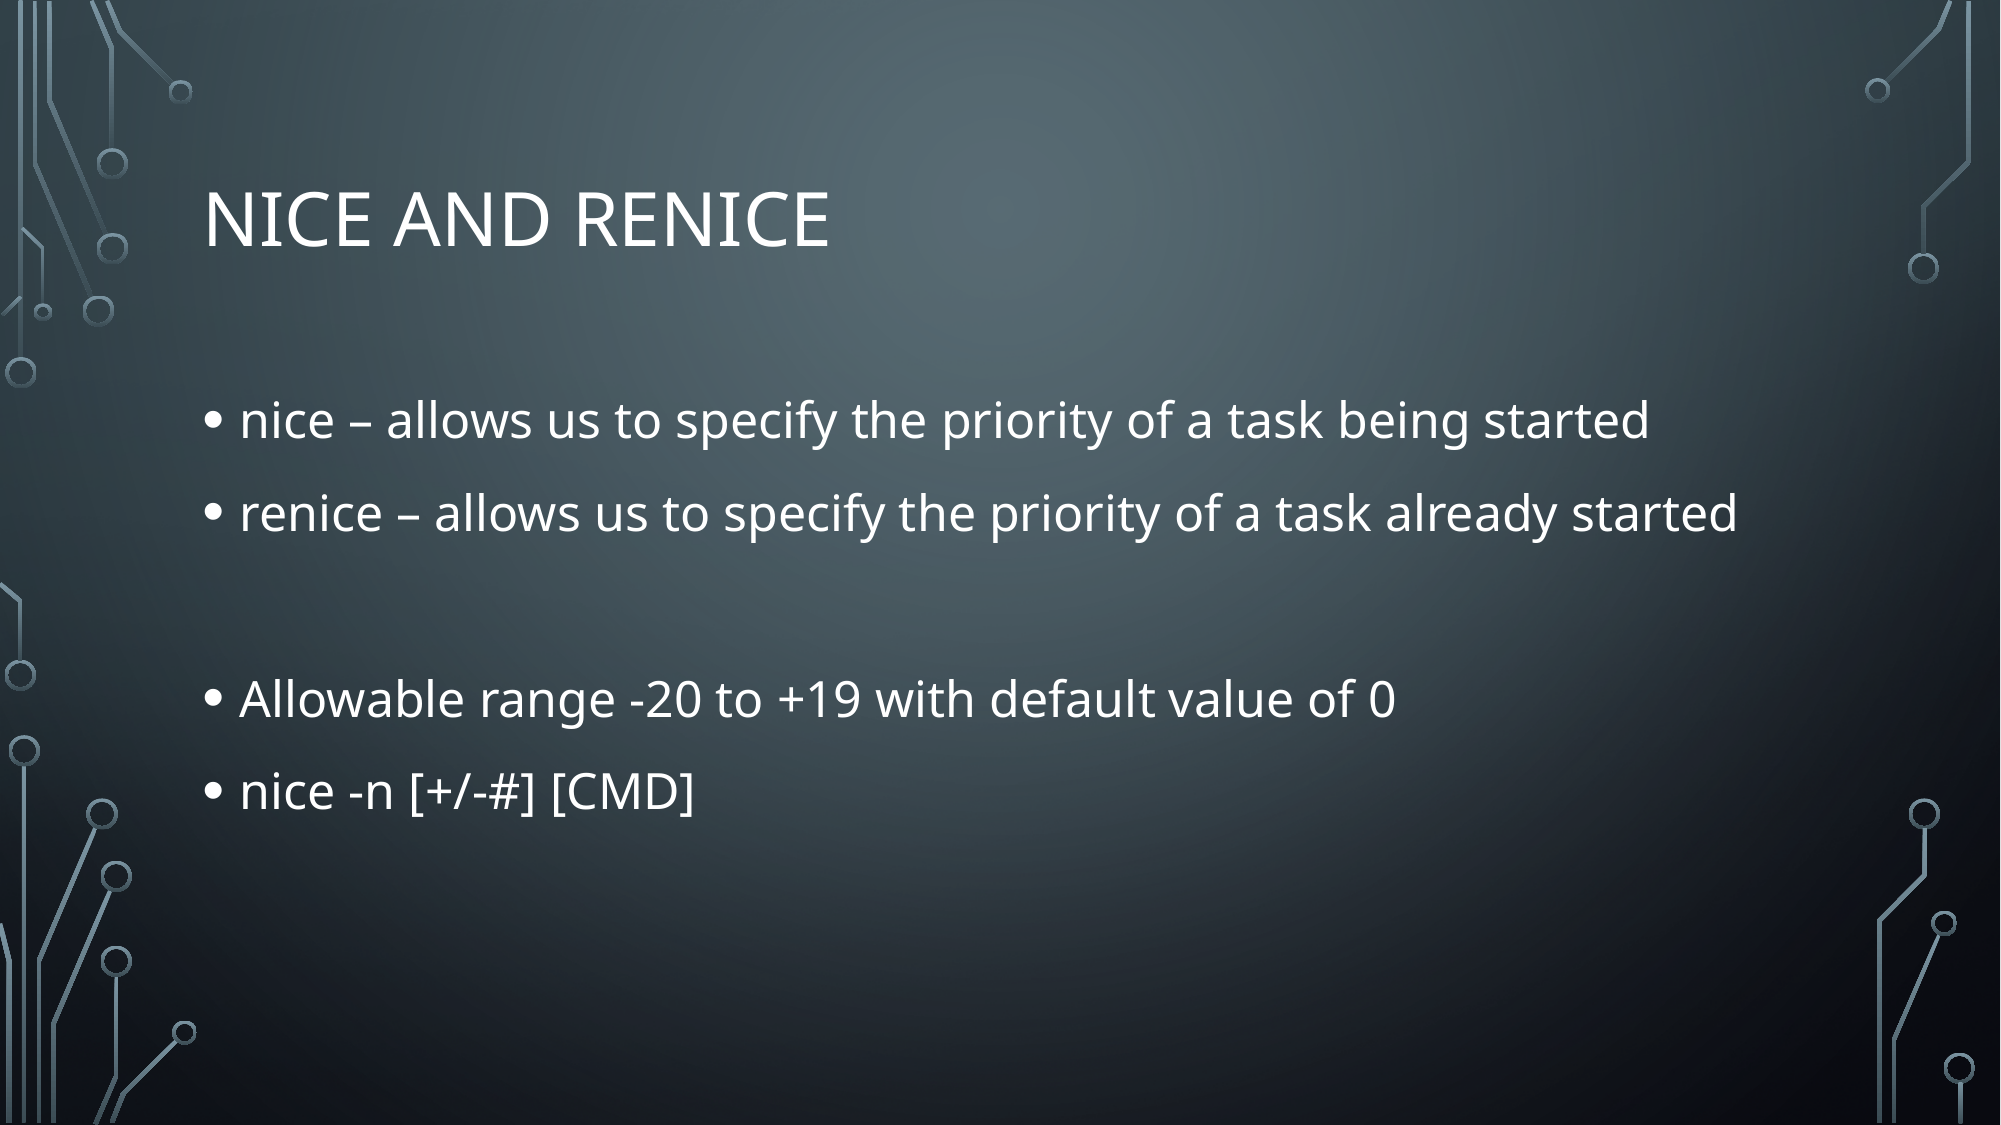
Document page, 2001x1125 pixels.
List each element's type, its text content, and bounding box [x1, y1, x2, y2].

list nice – allows us to specify the priority of a task being started renice – allows us to specify the priority of a task already started Allowable range -20 to +19 with default value of 0 nice -n [+/-#] [CMD] [187, 369, 1813, 950]
title Nice and renice [187, 101, 1813, 344]
